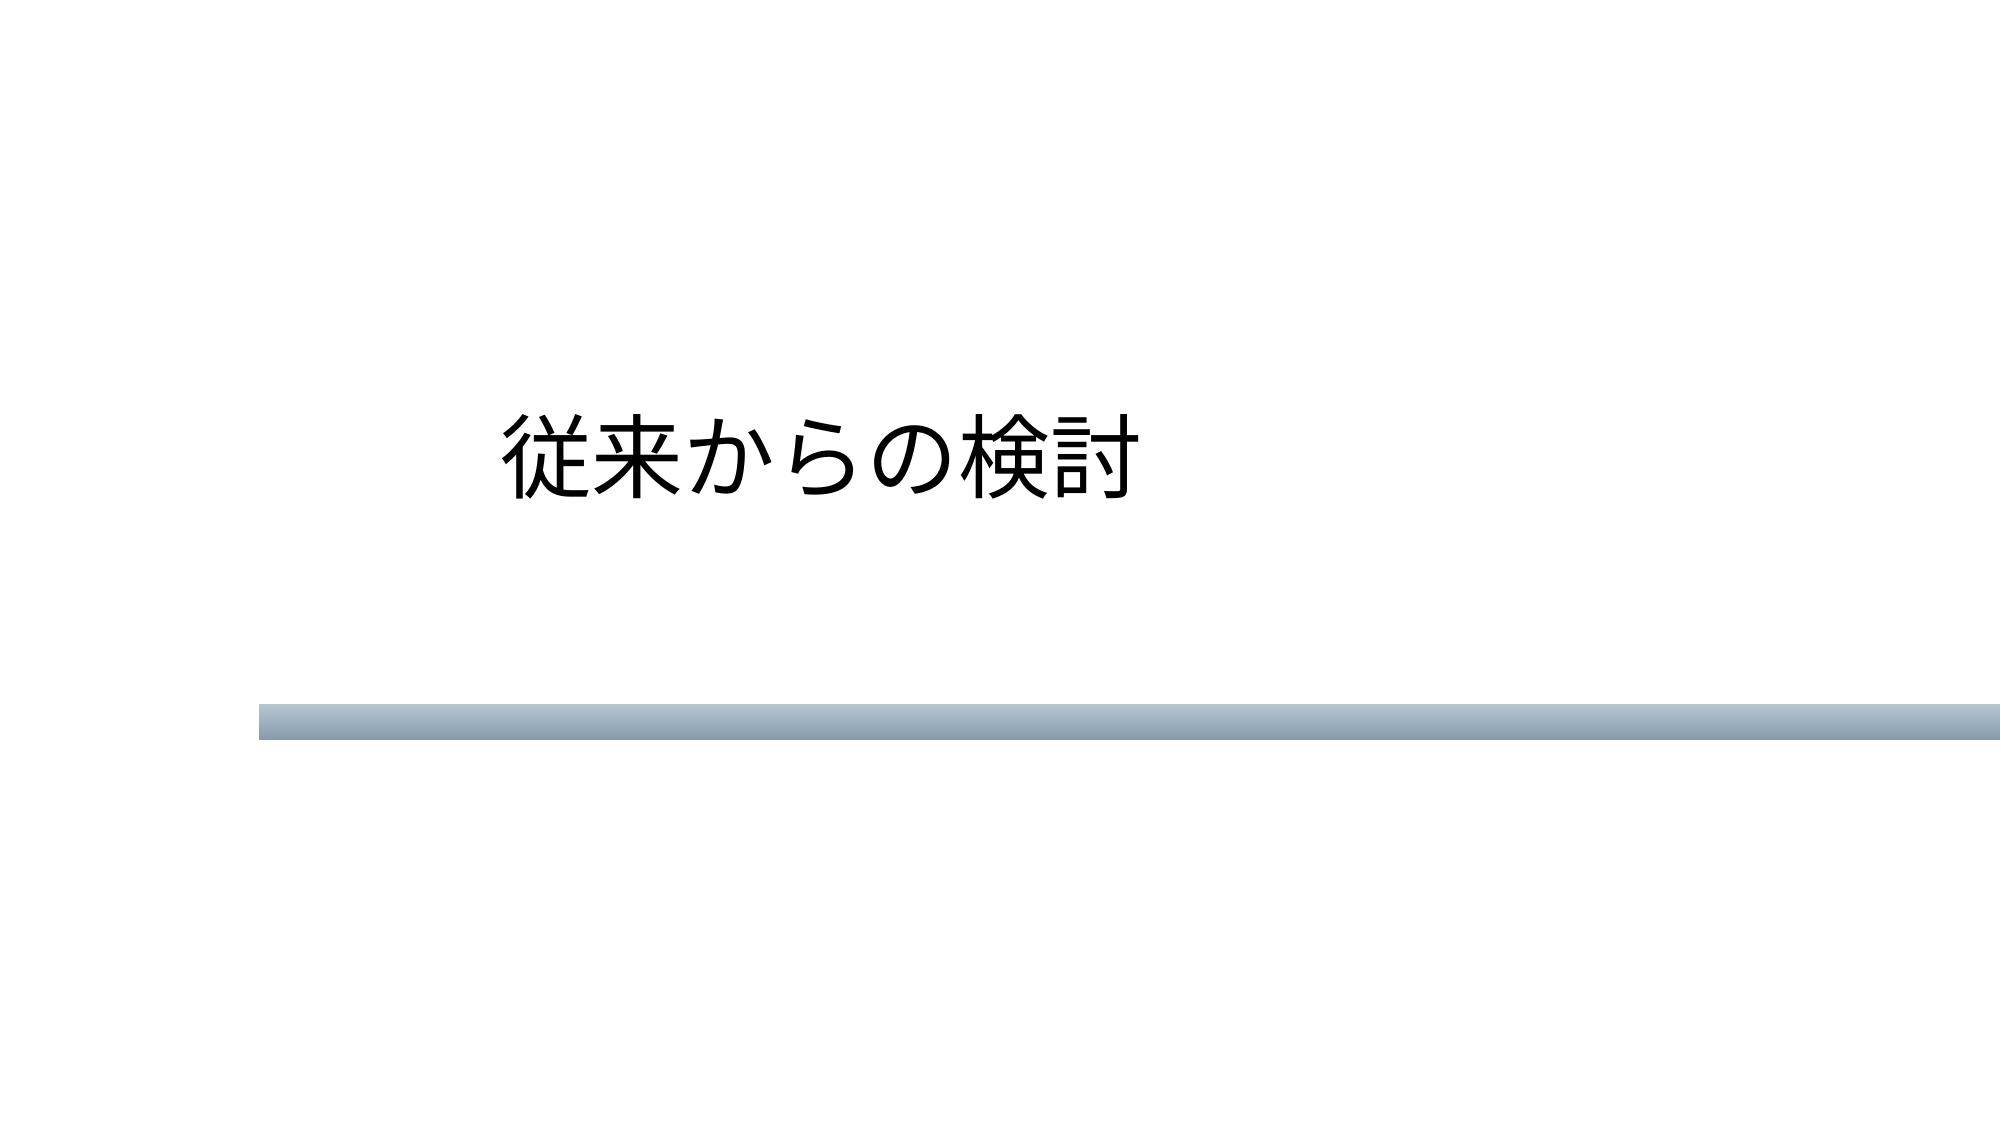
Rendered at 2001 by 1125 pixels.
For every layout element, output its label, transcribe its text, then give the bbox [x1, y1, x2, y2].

picture [259, 704, 2000, 740]
title 従来からの検討 [0, 219, 1645, 705]
